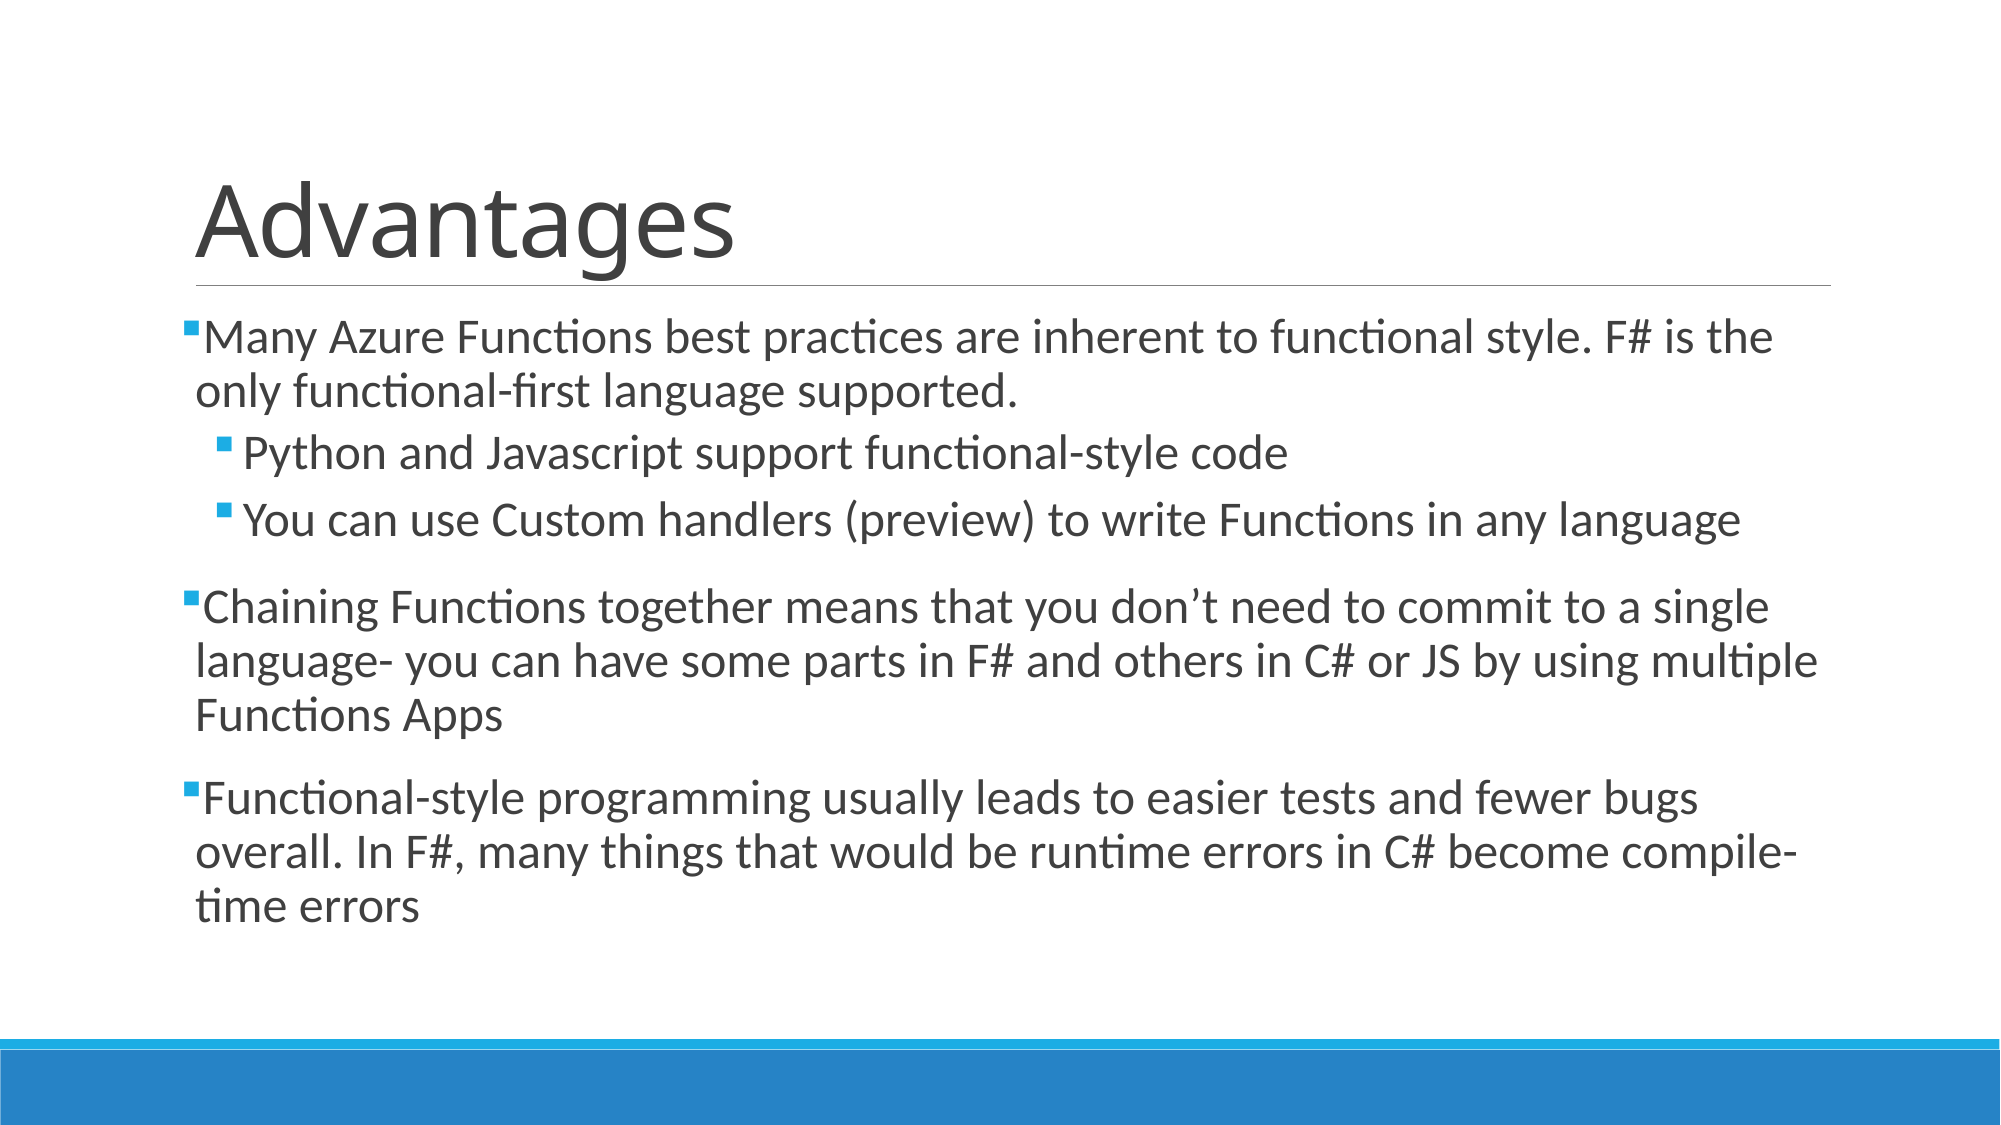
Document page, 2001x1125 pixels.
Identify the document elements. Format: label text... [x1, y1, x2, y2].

title Advantages [180, 47, 1830, 285]
list Many Azure Functions best practices are inherent to functional style. F# is the only functional-first language supported. Python and Javascript support functional-style code You can use Custom handlers (preview) to write Functions in any language Chaining Functions together means that you don’t need to commit to a single language- you can have some parts in F# and others in C# or JS by using multiple Functions Apps Functional-style programming usually leads to easier tests and fewer bugs overall. In F#, many things that would be runtime errors in C# become compile-time errors [180, 302, 1830, 963]
